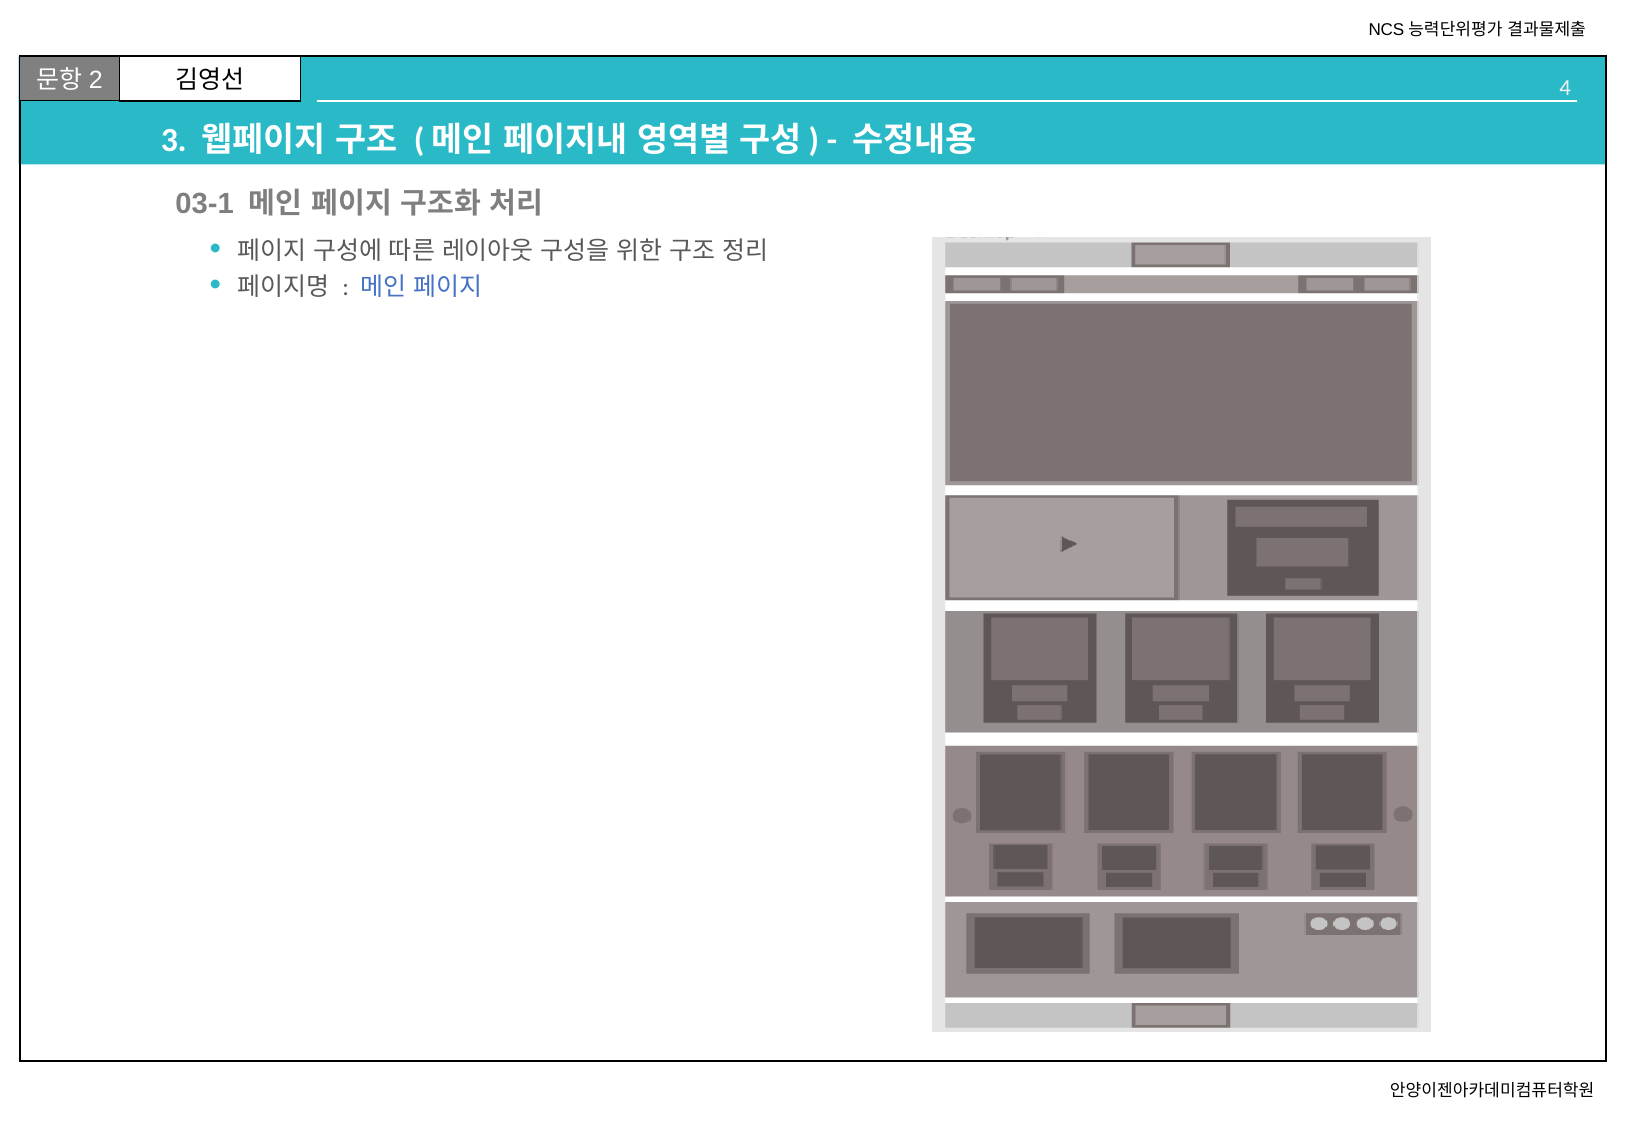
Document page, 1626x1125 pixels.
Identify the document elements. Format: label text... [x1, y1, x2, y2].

list 페이지 구성에 따른 레이아웃 구성을 위한 구조 정리 페이지명 : 메인 페이지 [194, 227, 1460, 311]
title 3. 웹페이지 구조 (메인 페이지내 영역별 구성) - 수정내용 [146, 114, 1460, 166]
subtitle 03-1 메인 페이지 구조화 처리 [160, 176, 1460, 228]
picture [932, 237, 1431, 1032]
